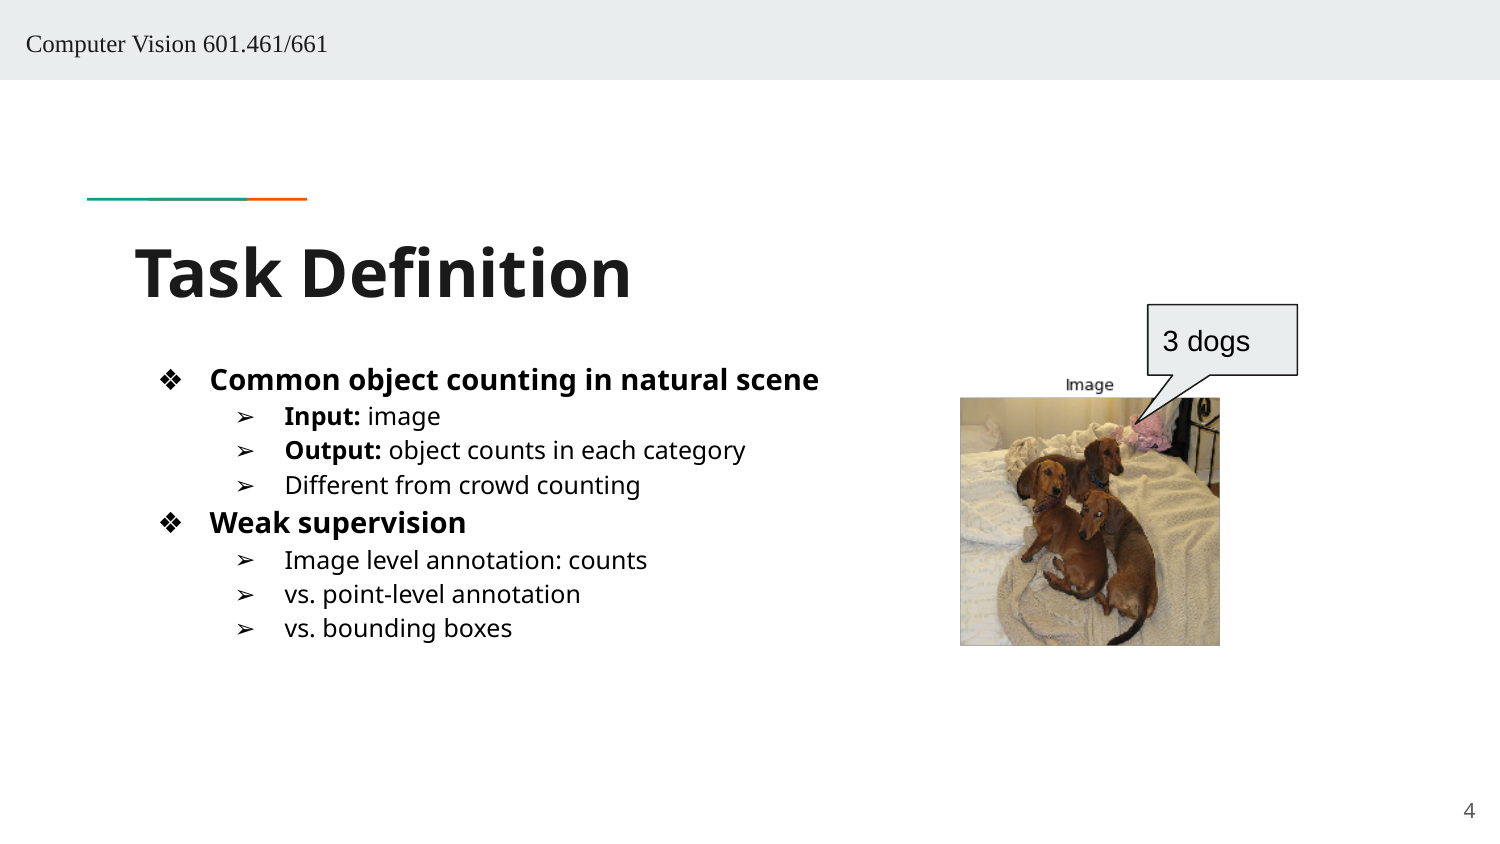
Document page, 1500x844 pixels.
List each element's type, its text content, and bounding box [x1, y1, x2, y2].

title Task Definition [119, 216, 1381, 305]
list Common object counting in natural scene Input: image Output: object counts in each category Different from crowd counting Weak supervision Image level annotation: counts vs. point-level annotation vs. bounding boxes [119, 341, 1381, 712]
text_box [917, 304, 1298, 676]
text_box Computer Vision 601.461/661 [0, 12, 367, 65]
slide_number ‹#› [1400, 779, 1491, 844]
